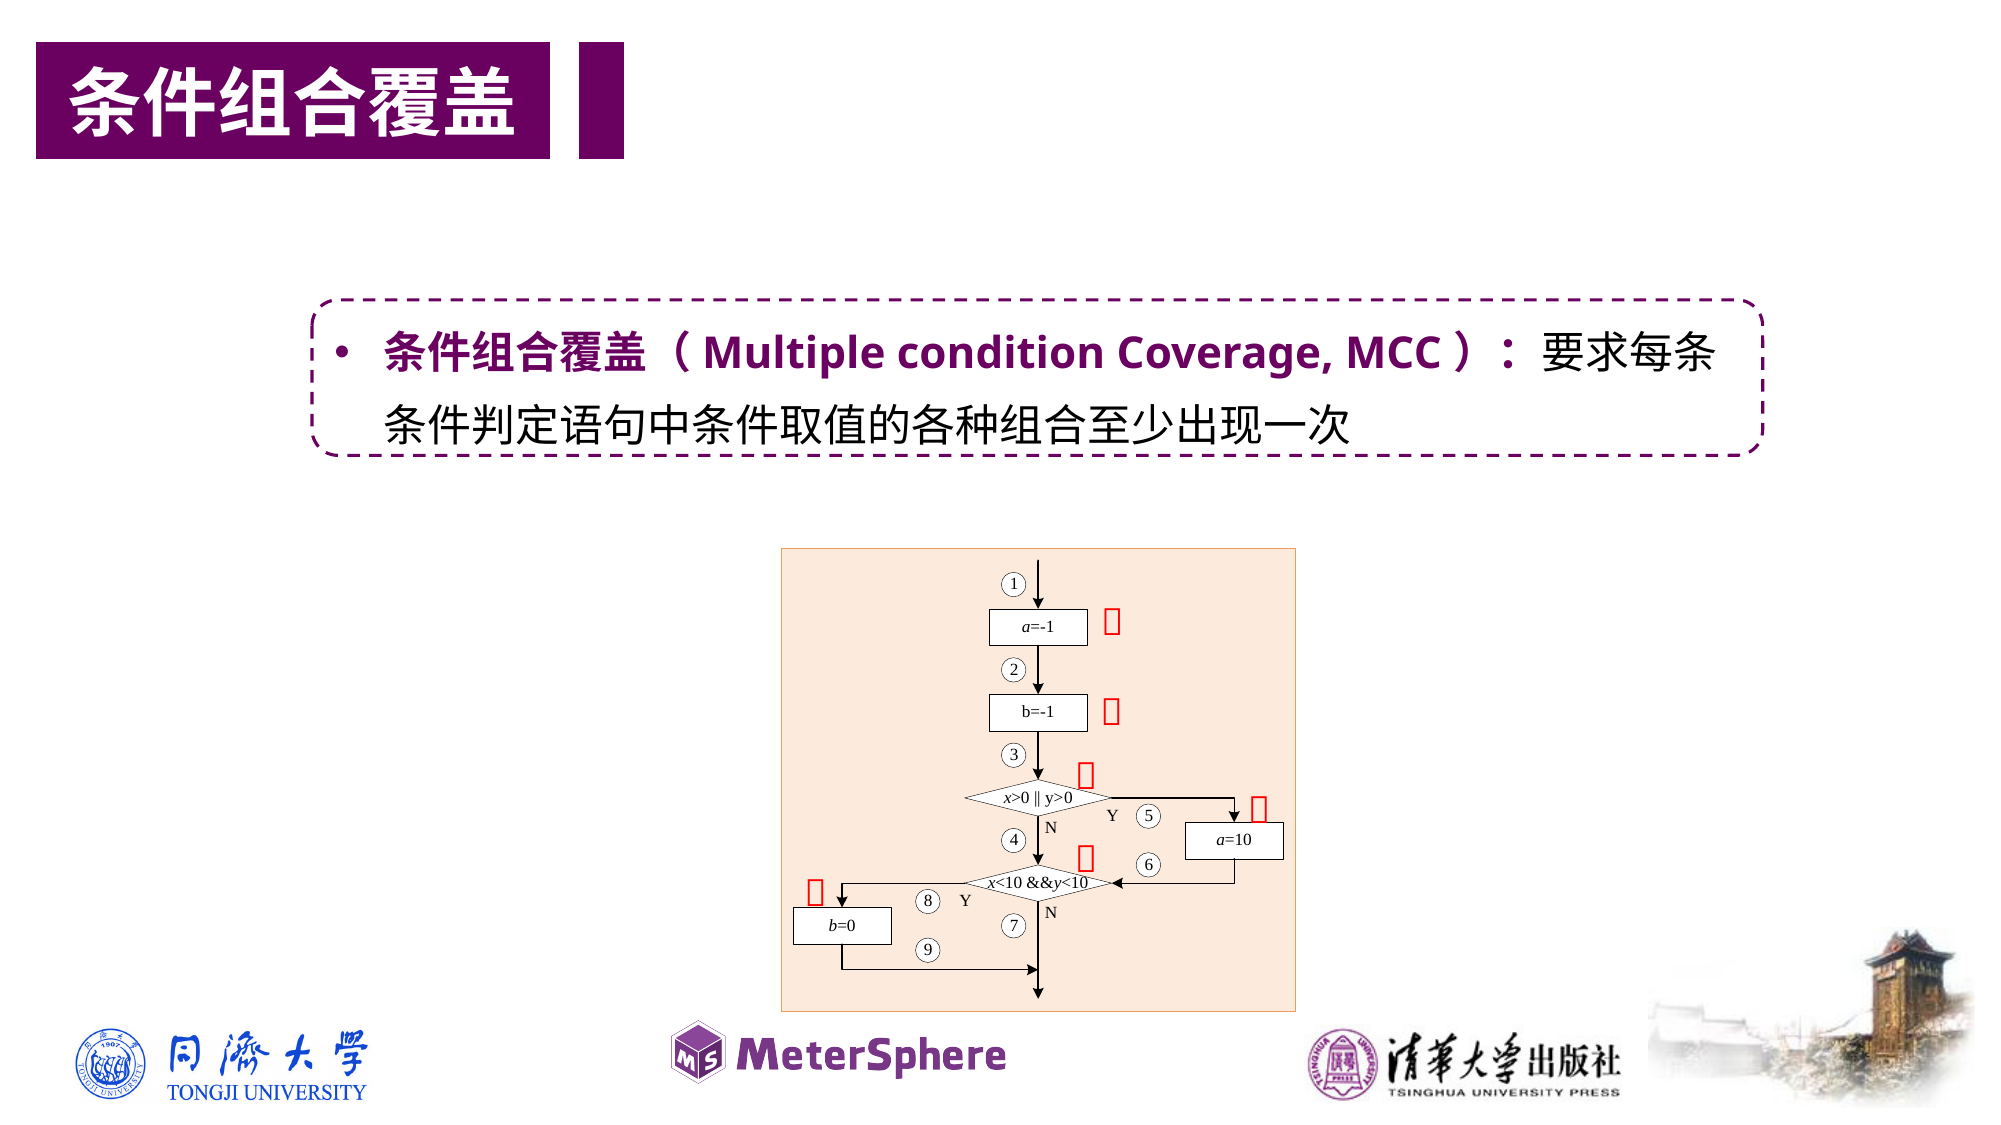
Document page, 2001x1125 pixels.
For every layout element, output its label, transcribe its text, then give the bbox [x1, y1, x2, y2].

picture [73, 1026, 373, 1103]
picture [1304, 1024, 1643, 1105]
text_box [765, 545, 1310, 1012]
picture [671, 1020, 1006, 1084]
picture [1648, 927, 1975, 1108]
text_box 条件组合覆盖（Multiple condition Coverage, MCC）：要求每条条件判定语句中条件取值的各种组合至少出现一次 [310, 298, 1764, 457]
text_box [37, 42, 623, 159]
